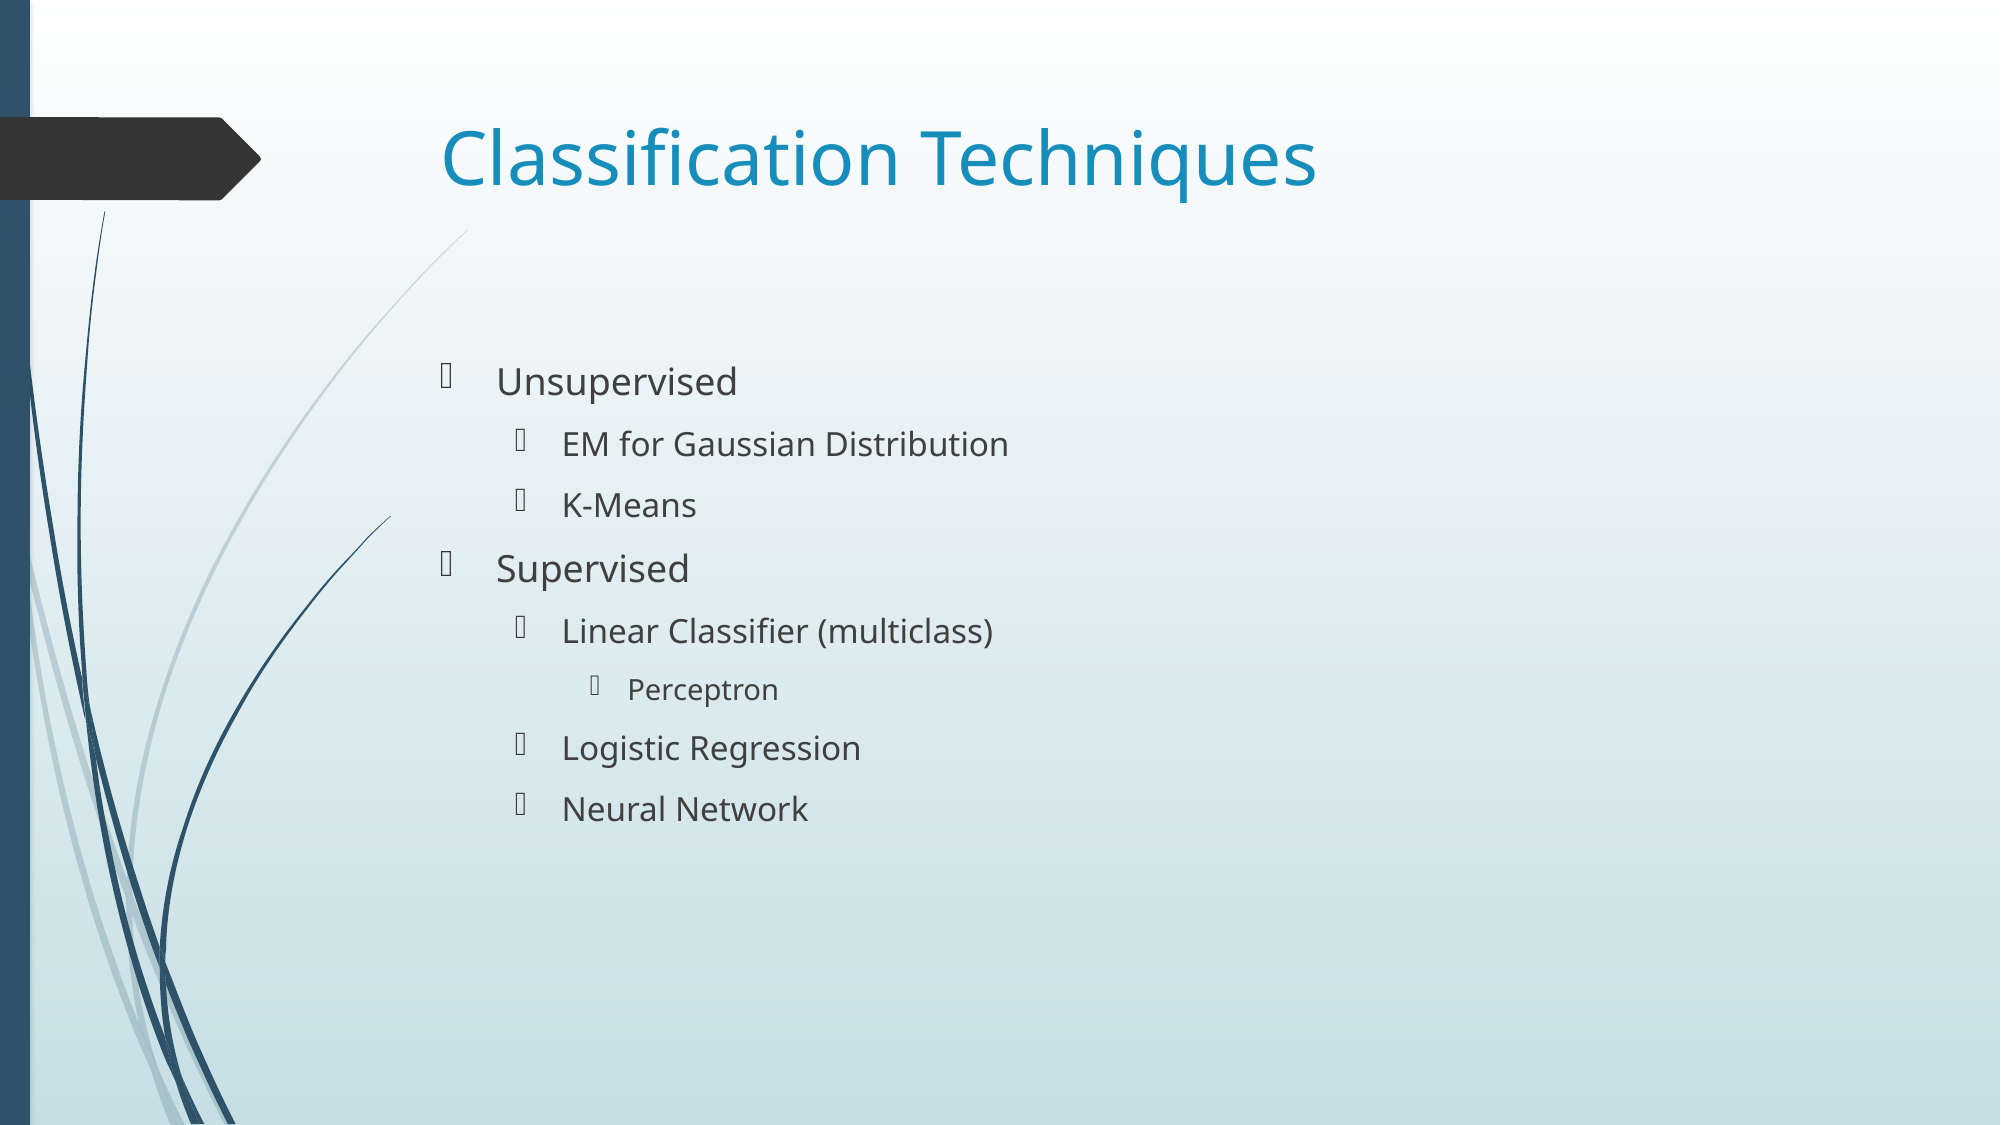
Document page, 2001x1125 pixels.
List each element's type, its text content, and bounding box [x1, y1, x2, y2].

list Unsupervised EM for Gaussian Distribution K-Means Supervised Linear Classifier (multiclass) Perceptron Logistic Regression Neural Network [424, 350, 1888, 970]
title Classification Techniques [425, 102, 1888, 313]
